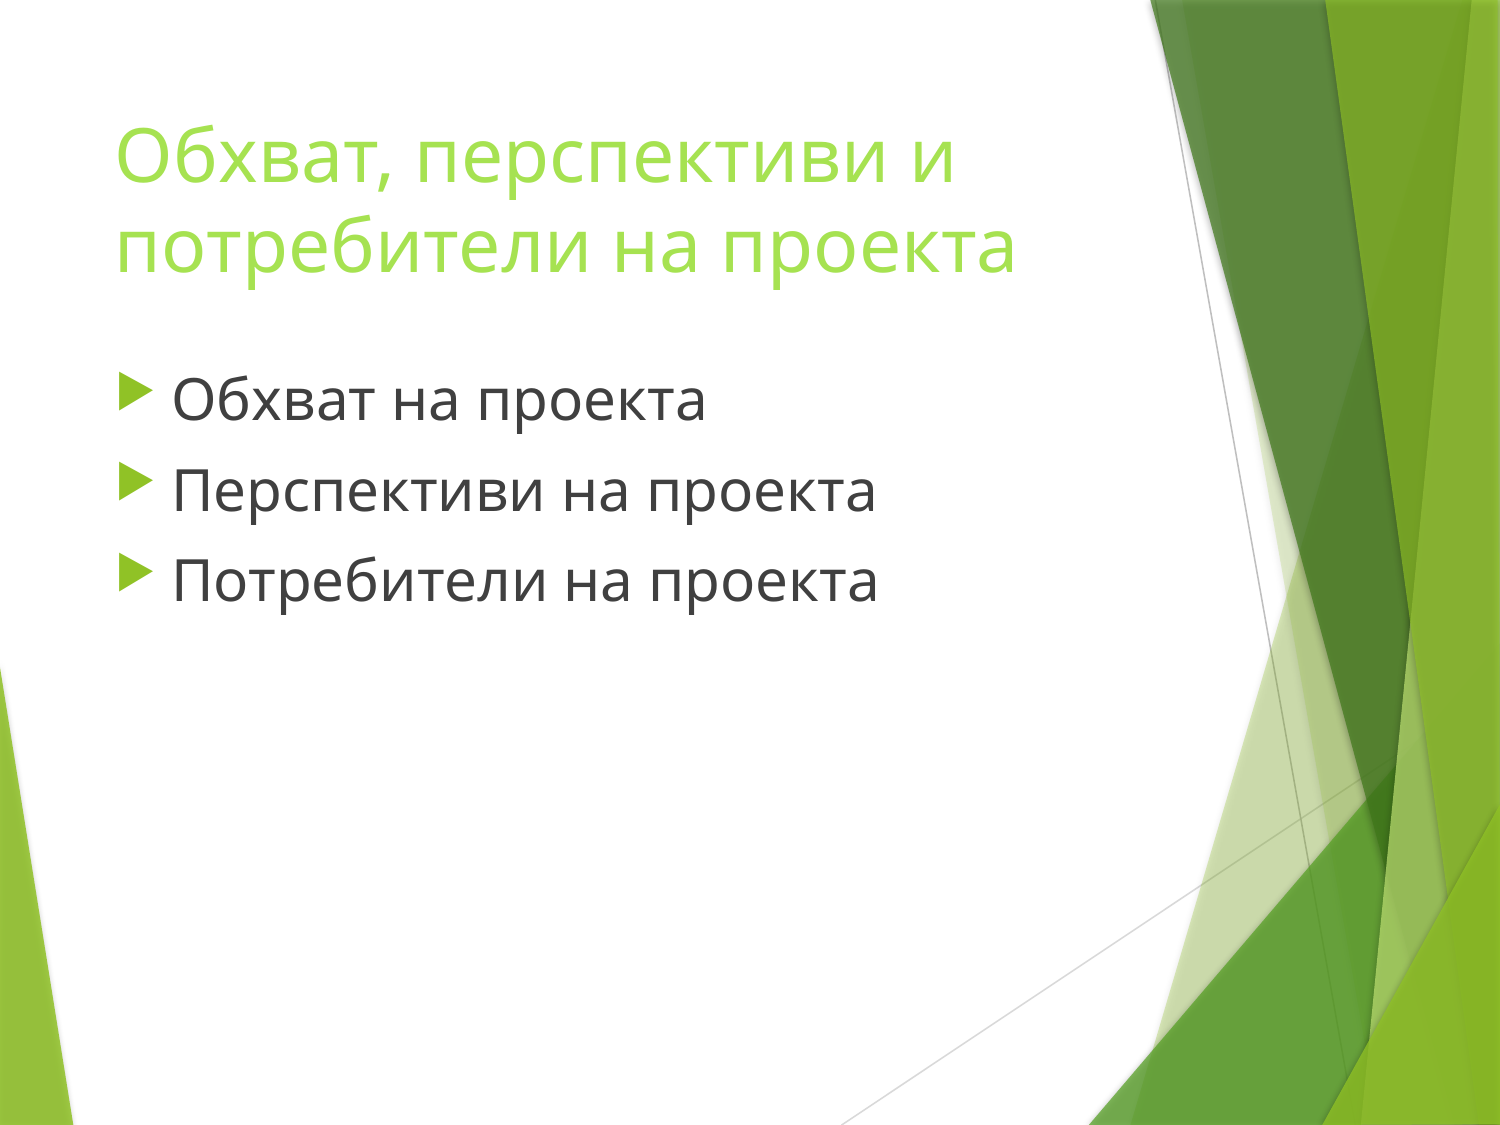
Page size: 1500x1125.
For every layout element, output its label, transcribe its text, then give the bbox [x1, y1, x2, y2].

title Обхват, перспективи и потребители на проекта [99, 99, 1142, 317]
list Обхват на проекта Перспективи на проекта Потребители на проекта [99, 354, 1142, 992]
